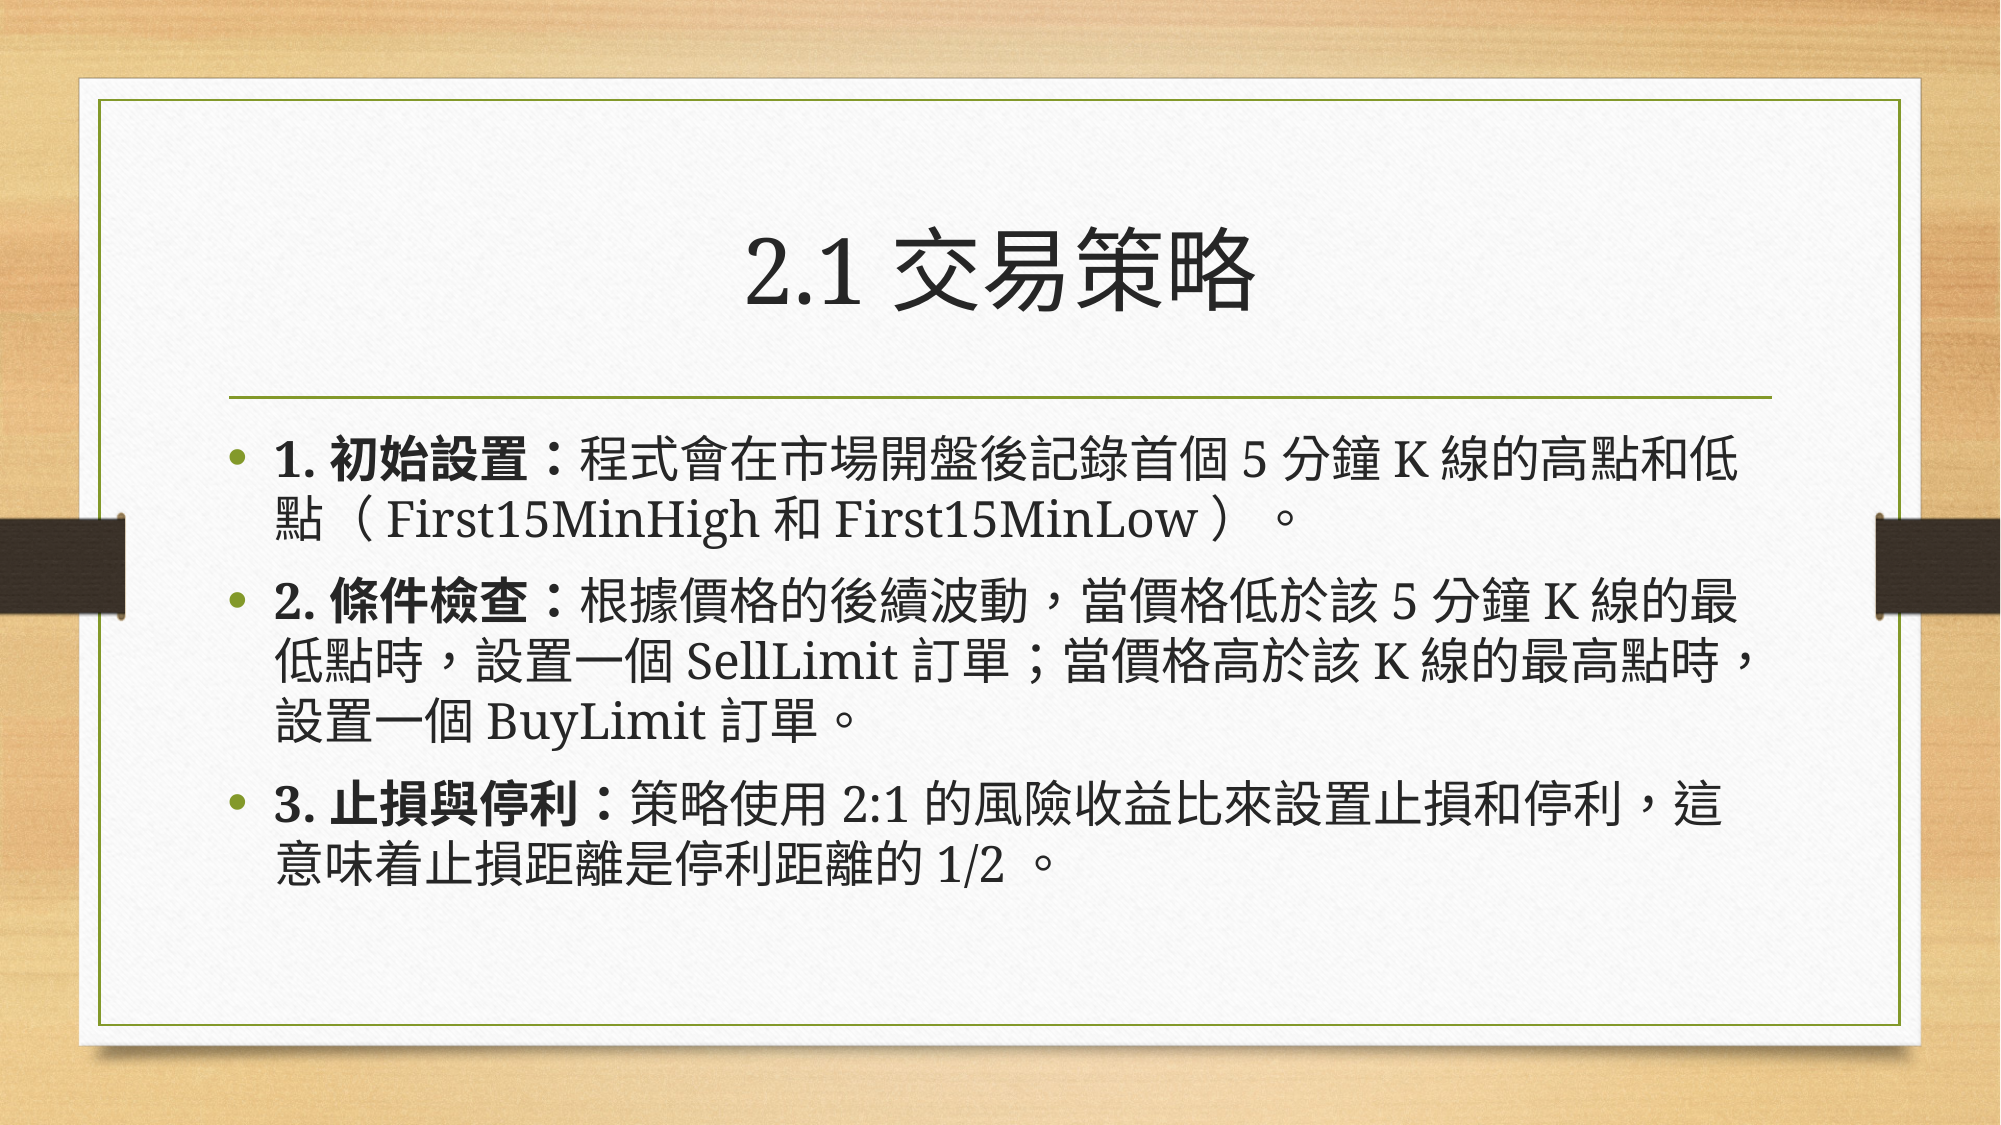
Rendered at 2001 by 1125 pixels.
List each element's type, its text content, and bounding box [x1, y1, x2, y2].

picture [0, 0, 2001, 1125]
list 1.初始設置：程式會在市場開盤後記錄首個5分鐘K線的高點和低點（First15MinHigh和First15MinLow）。 2.條件檢查：根據價格的後續波動，當價格低於該5分鐘K線的最低點時，設置一個SellLimit訂單；當價格高於該K線的最高點時，設置一個BuyLimit訂單。 3.止損與停利：策略使用2:1的風險收益比來設置止損和停利，這意味着止損距離是停利距離的1/2。 [212, 419, 1788, 964]
title 2.1交易策略 [212, 161, 1788, 375]
